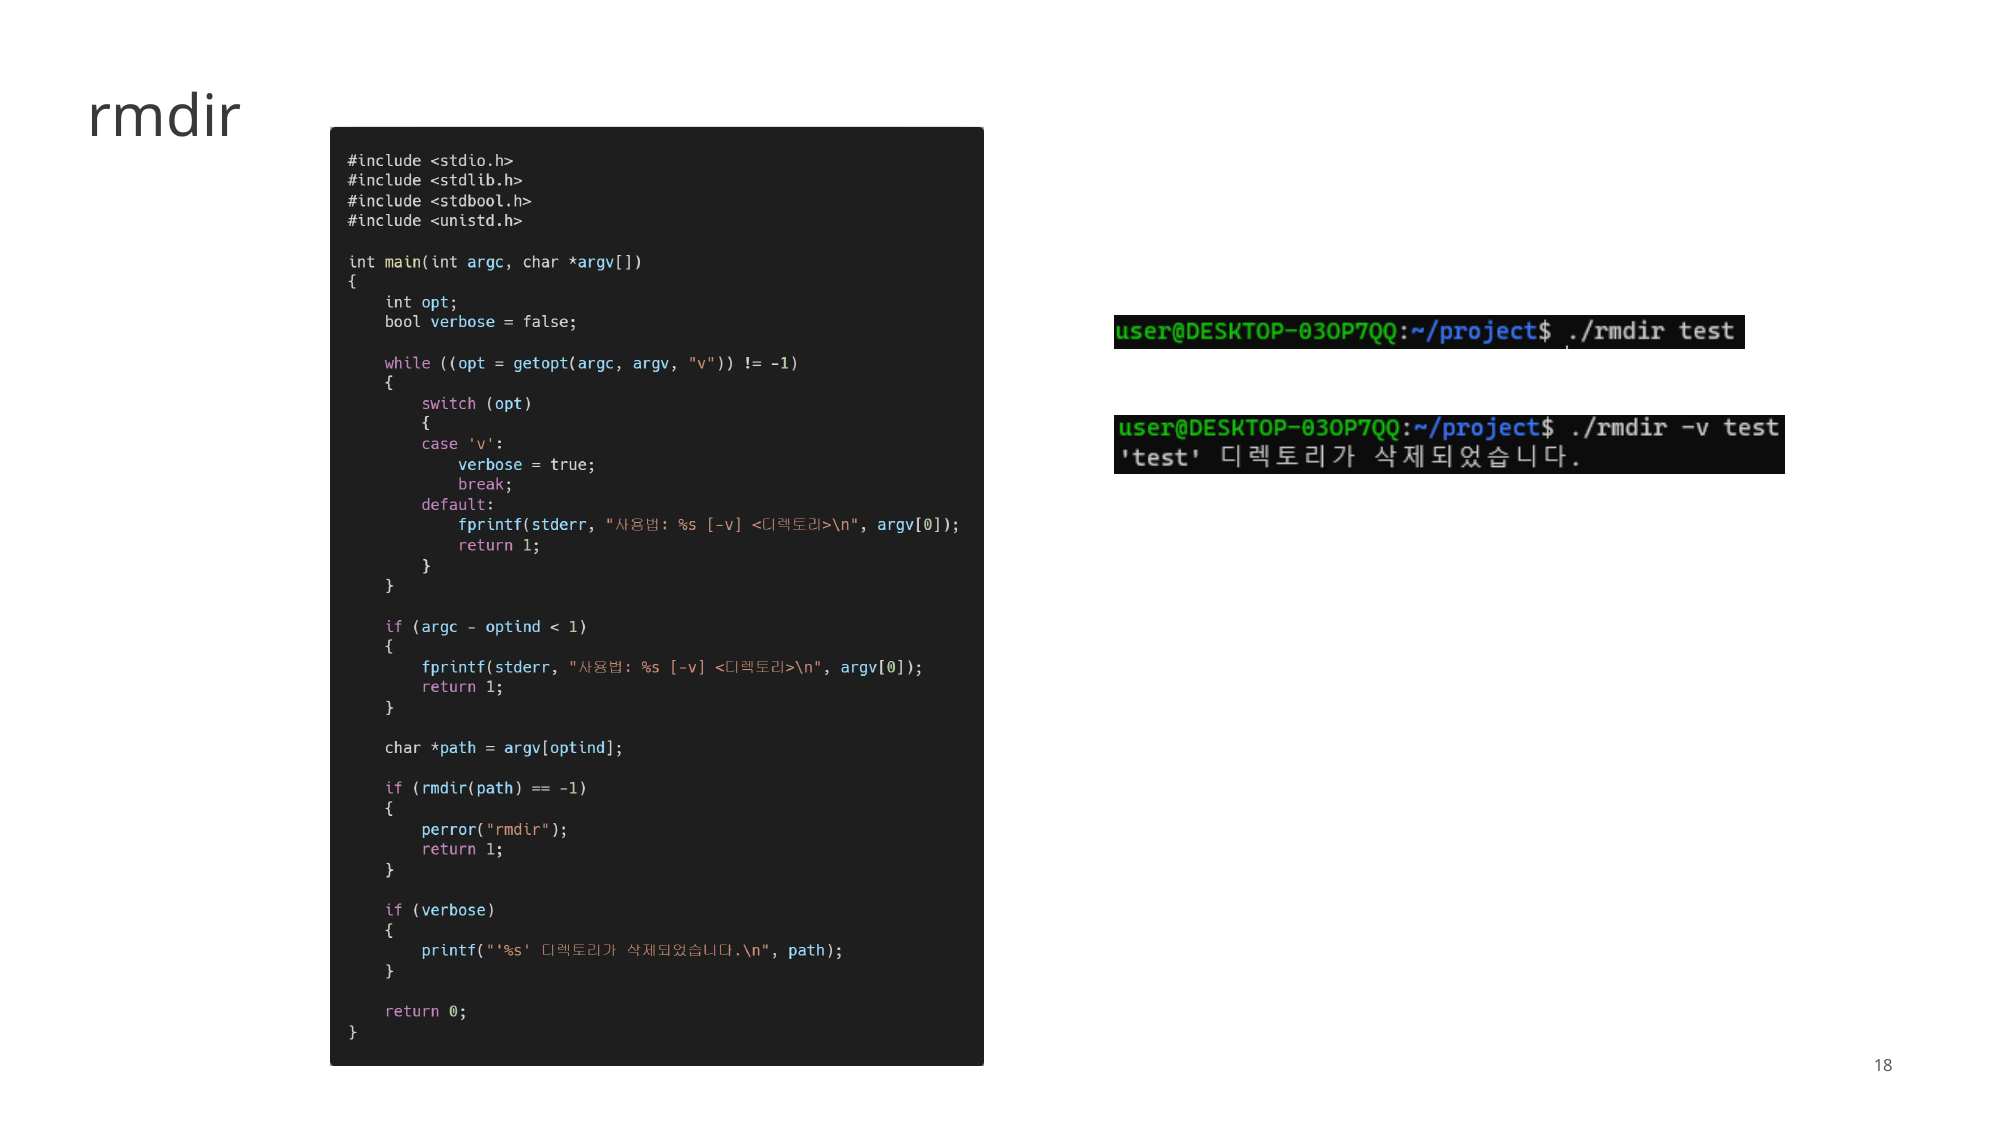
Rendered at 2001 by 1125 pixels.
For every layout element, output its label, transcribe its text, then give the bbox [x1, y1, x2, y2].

slide_number 18 [1370, 1054, 1908, 1078]
picture [330, 126, 984, 1066]
picture [1114, 315, 1745, 349]
picture [1114, 415, 1785, 474]
title rmdir [72, 70, 1912, 163]
